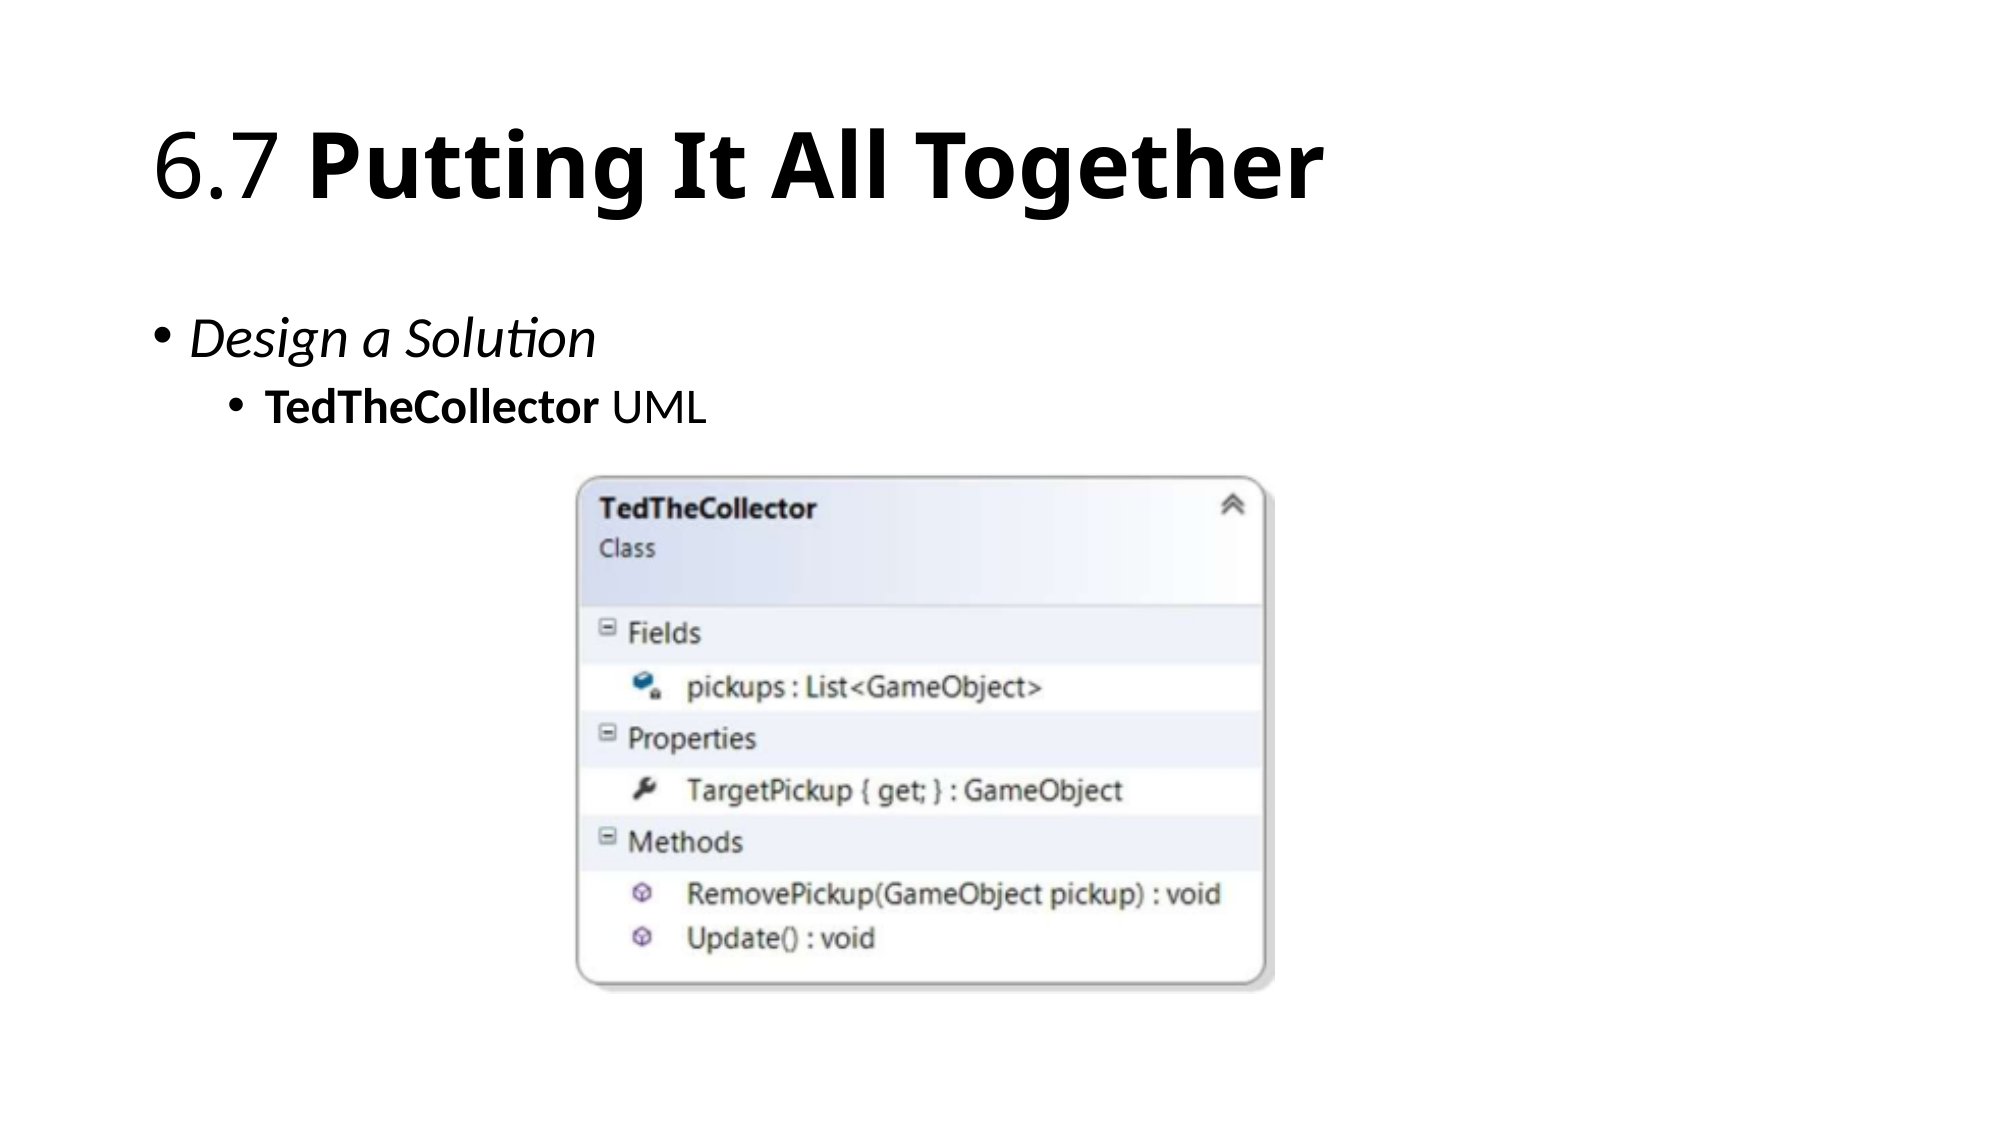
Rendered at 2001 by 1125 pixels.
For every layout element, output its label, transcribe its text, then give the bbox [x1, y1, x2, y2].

picture [564, 470, 1275, 994]
title 6.7 Putting It All Together [137, 59, 1863, 278]
list Design a Solution TedTheCollector UML [137, 299, 1975, 1101]
